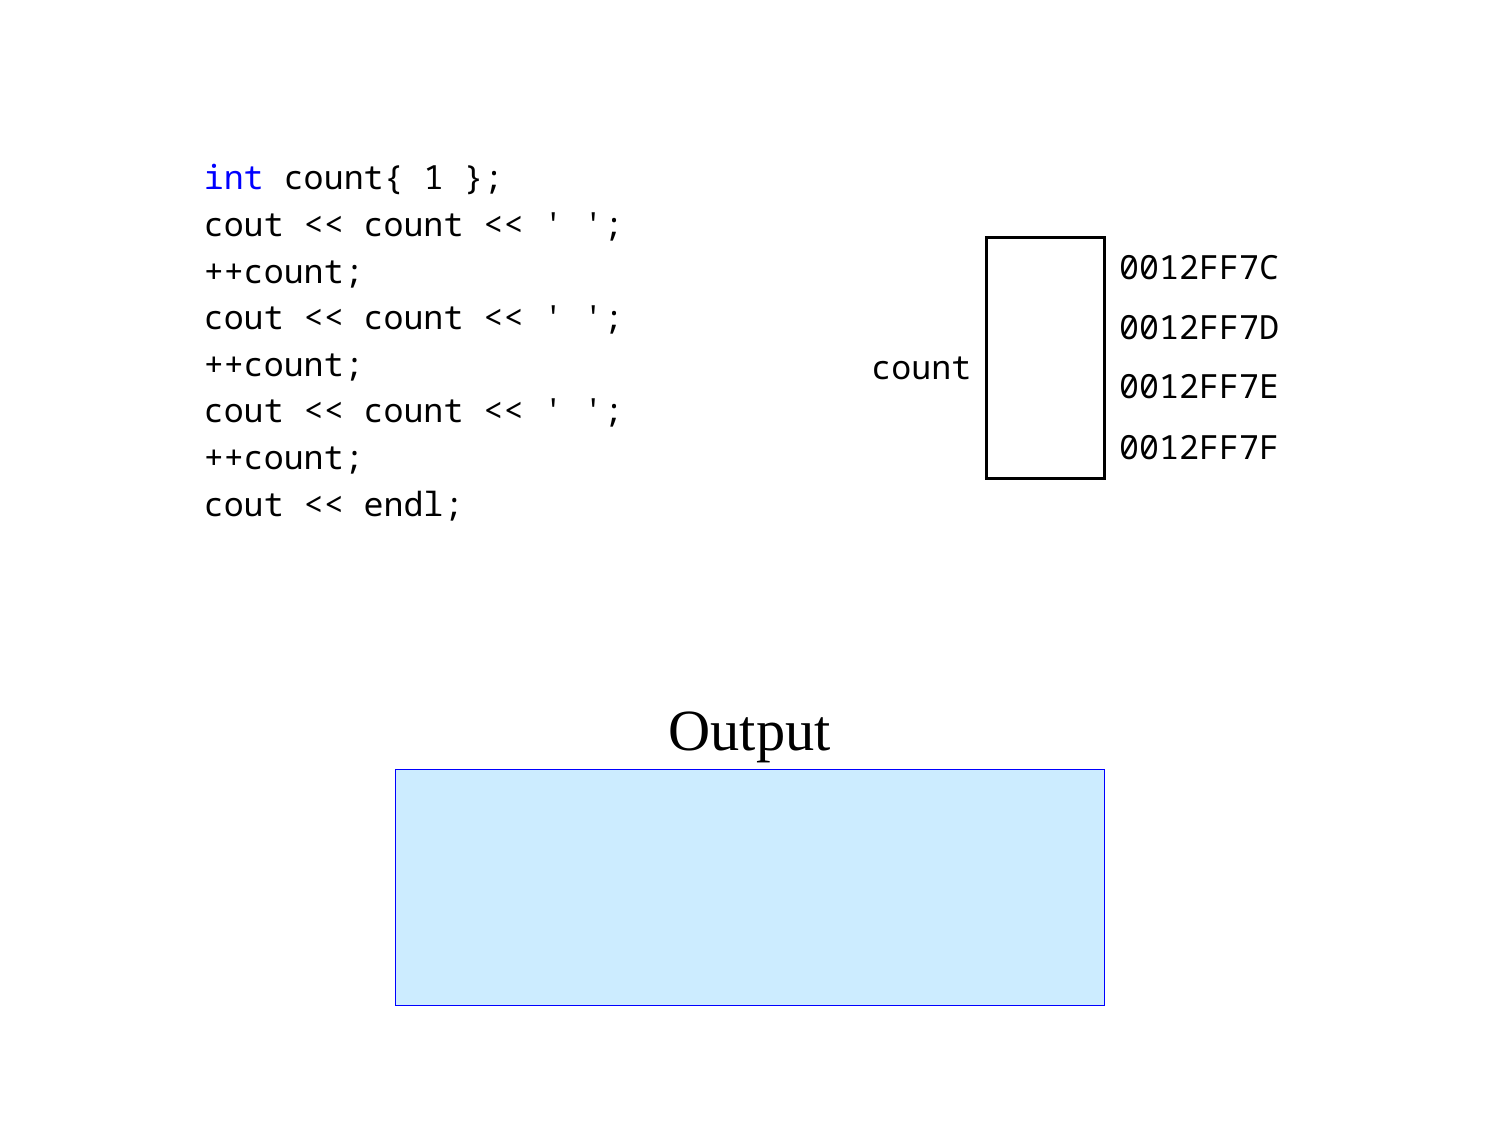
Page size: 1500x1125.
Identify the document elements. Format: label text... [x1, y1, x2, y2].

table_cell 0012FF7E [1106, 356, 1311, 415]
table_header 0012FF7C [1106, 238, 1311, 297]
table_cell 0012FF7F [1106, 415, 1311, 478]
table_header [988, 239, 1103, 477]
text_box Output [631, 680, 868, 770]
text_box [395, 769, 1105, 1006]
table_header count [809, 238, 985, 478]
list int count{ 1 }; cout << count << ' '; ++count; cout << count << ' '; ++count; cout << count << ' '; ++count; cout << endl; [188, 148, 721, 563]
table_cell 0012FF7D [1106, 297, 1311, 356]
